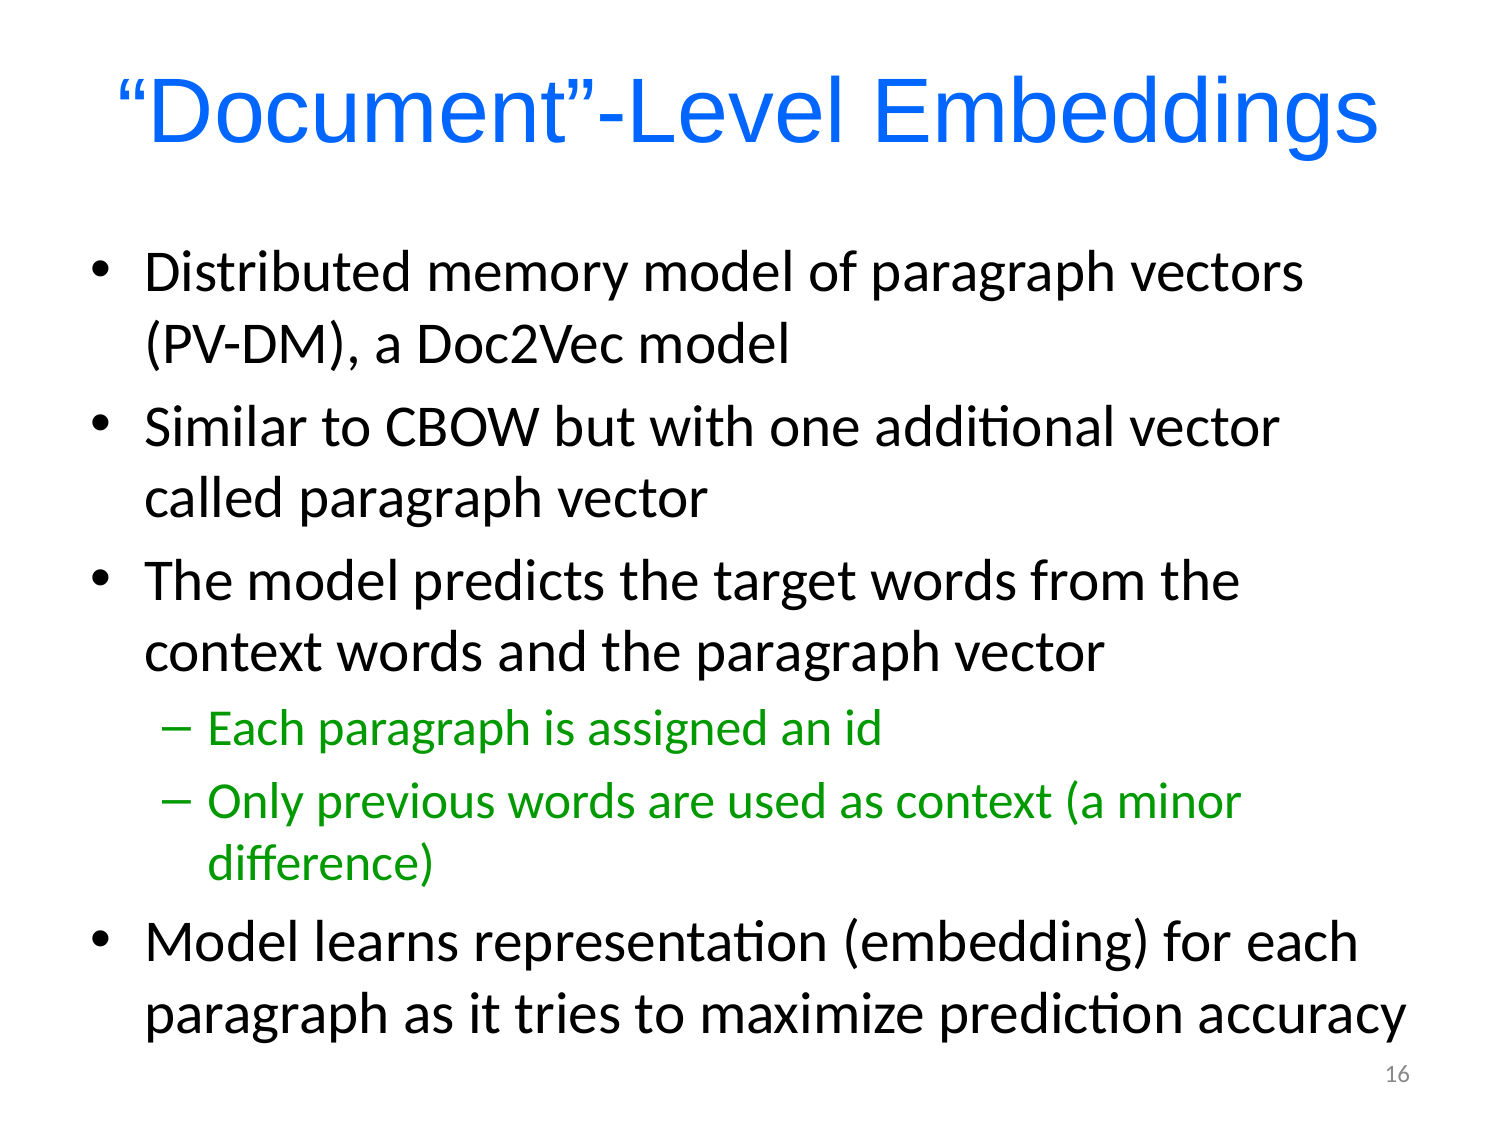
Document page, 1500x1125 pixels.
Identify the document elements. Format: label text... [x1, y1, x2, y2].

slide_number 16 [1074, 1042, 1425, 1103]
list Distributed memory model of paragraph vectors (PV-DM), a Doc2Vec model Similar to CBOW but with one additional vector called paragraph vector The model predicts the target words from the context words and the paragraph vector Each paragraph is assigned an id Only previous words are used as context (a minor difference) Model learns representation (embedding) for each paragraph as it tries to maximize prediction accuracy [75, 224, 1425, 1075]
title “Document”-Level Embeddings [75, 12, 1425, 200]
